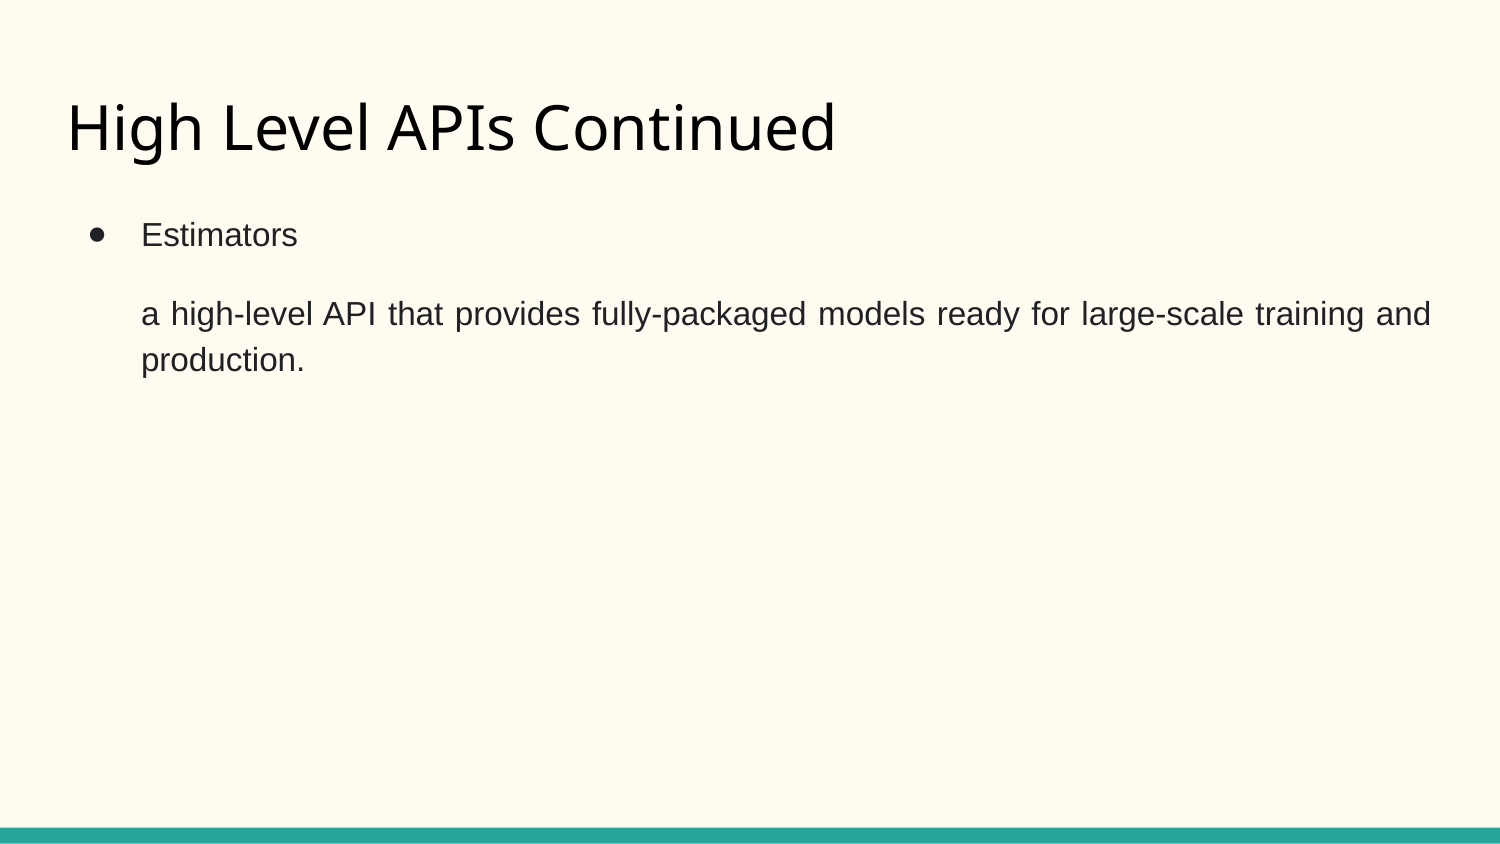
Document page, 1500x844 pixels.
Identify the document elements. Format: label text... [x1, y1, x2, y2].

list Estimators a high-level API that provides fully-packaged models ready for large-scale training and production. [51, 192, 1449, 750]
title High Level APIs Continued [51, 72, 1449, 174]
